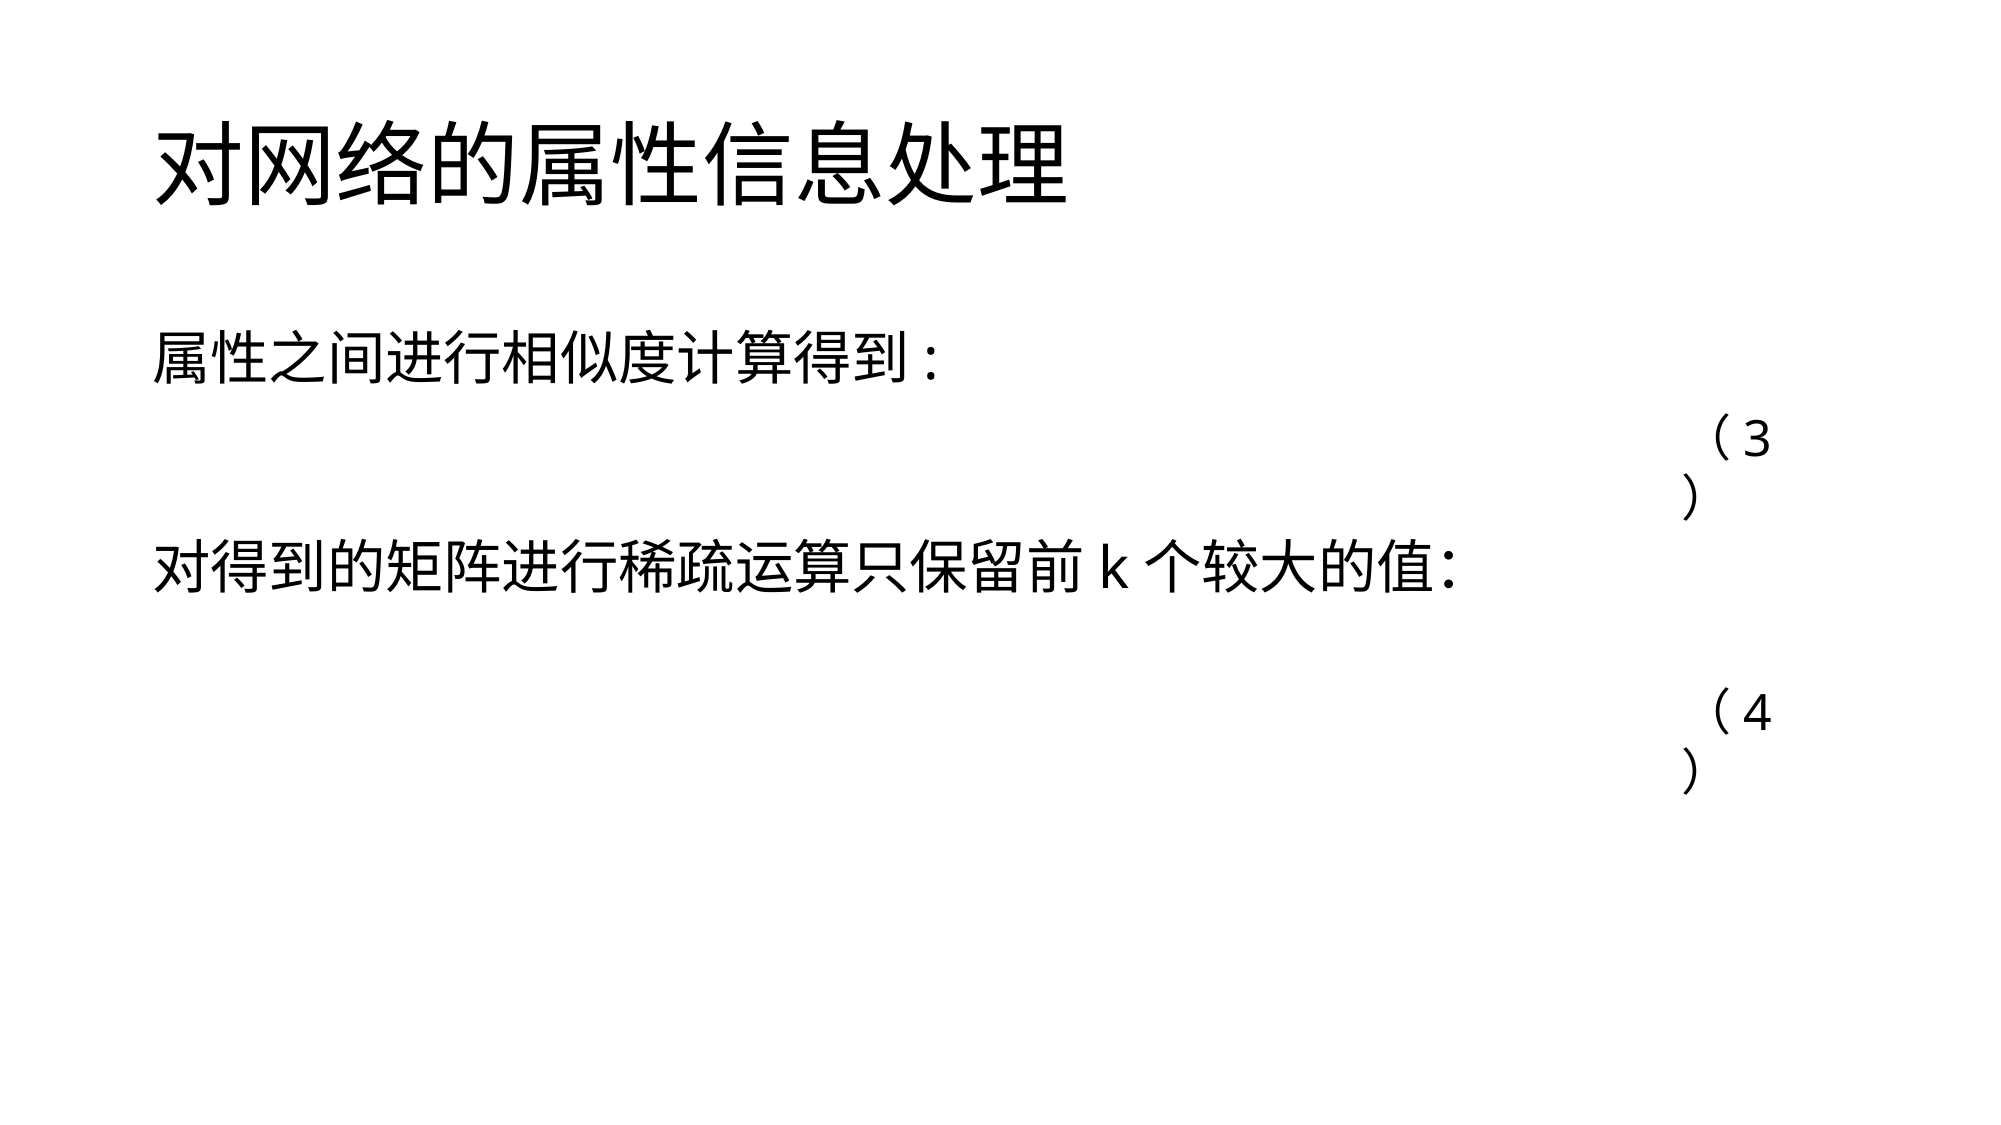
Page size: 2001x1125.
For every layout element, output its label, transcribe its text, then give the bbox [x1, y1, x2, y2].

text_box [826, 512, 858, 574]
text_box （3） [1666, 398, 1804, 534]
text_box （4） [1666, 673, 1804, 808]
title 对网络的属性信息处理 [137, 59, 1863, 278]
text_box [958, 532, 989, 593]
